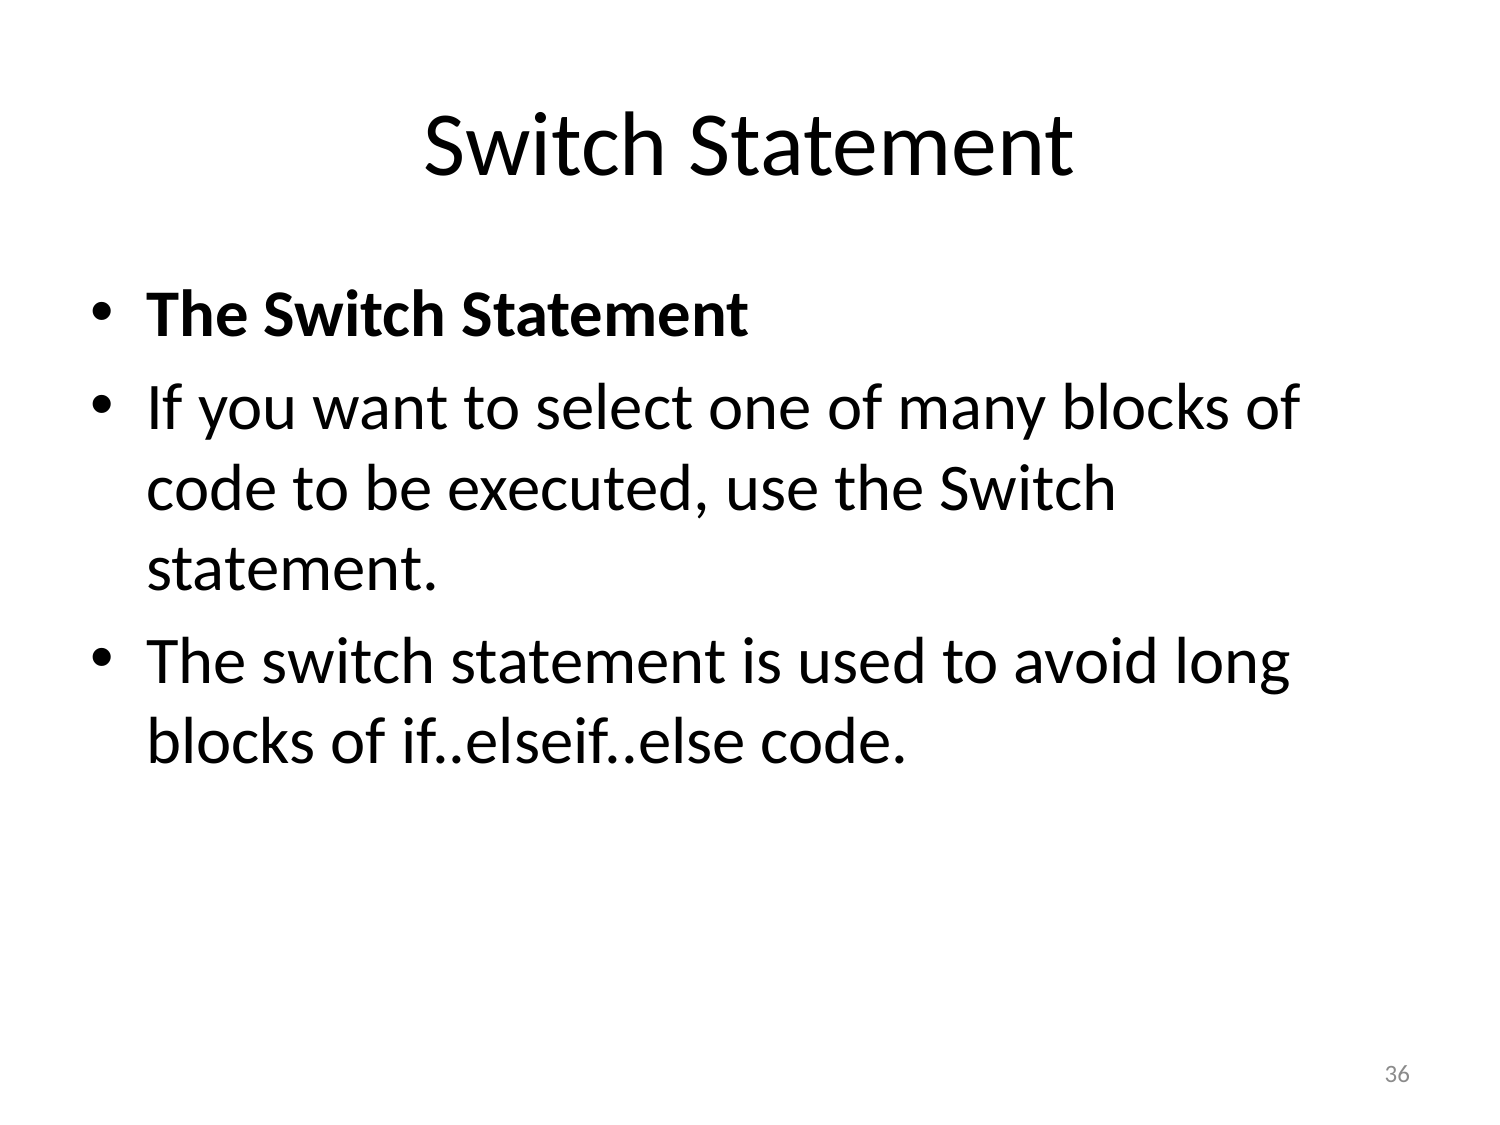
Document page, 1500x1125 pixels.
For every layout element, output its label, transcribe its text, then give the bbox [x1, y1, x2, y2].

slide_number 36 [1074, 1042, 1425, 1103]
title Switch Statement [75, 45, 1425, 233]
list The Switch Statement If you want to select one of many blocks of code to be executed, use the Switch statement. The switch statement is used to avoid long blocks of if..elseif..else code. [75, 262, 1425, 1005]
